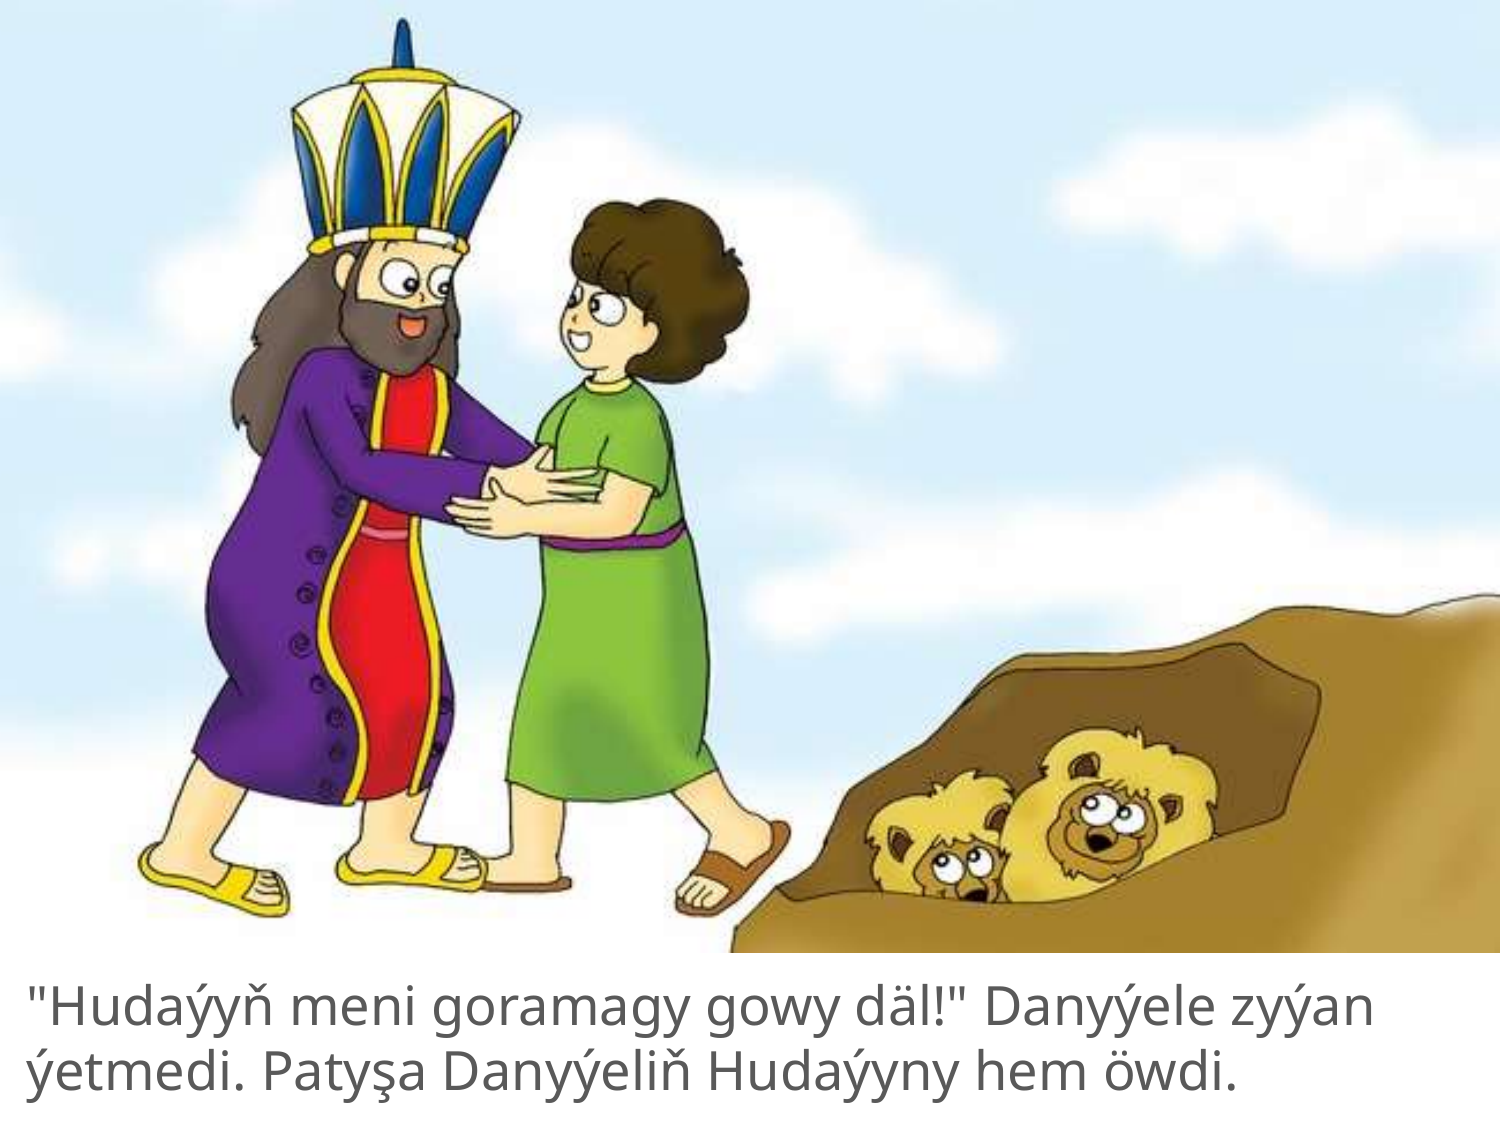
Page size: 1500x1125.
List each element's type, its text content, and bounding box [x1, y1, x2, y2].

text_box "Hudaýyň meni goramagy gowy däl!" Danyýele zyýan ýetmedi. Patyşa Danyýeliň Hudaýyny hem öwdi. [11, 964, 1498, 1109]
picture [0, 0, 1500, 953]
